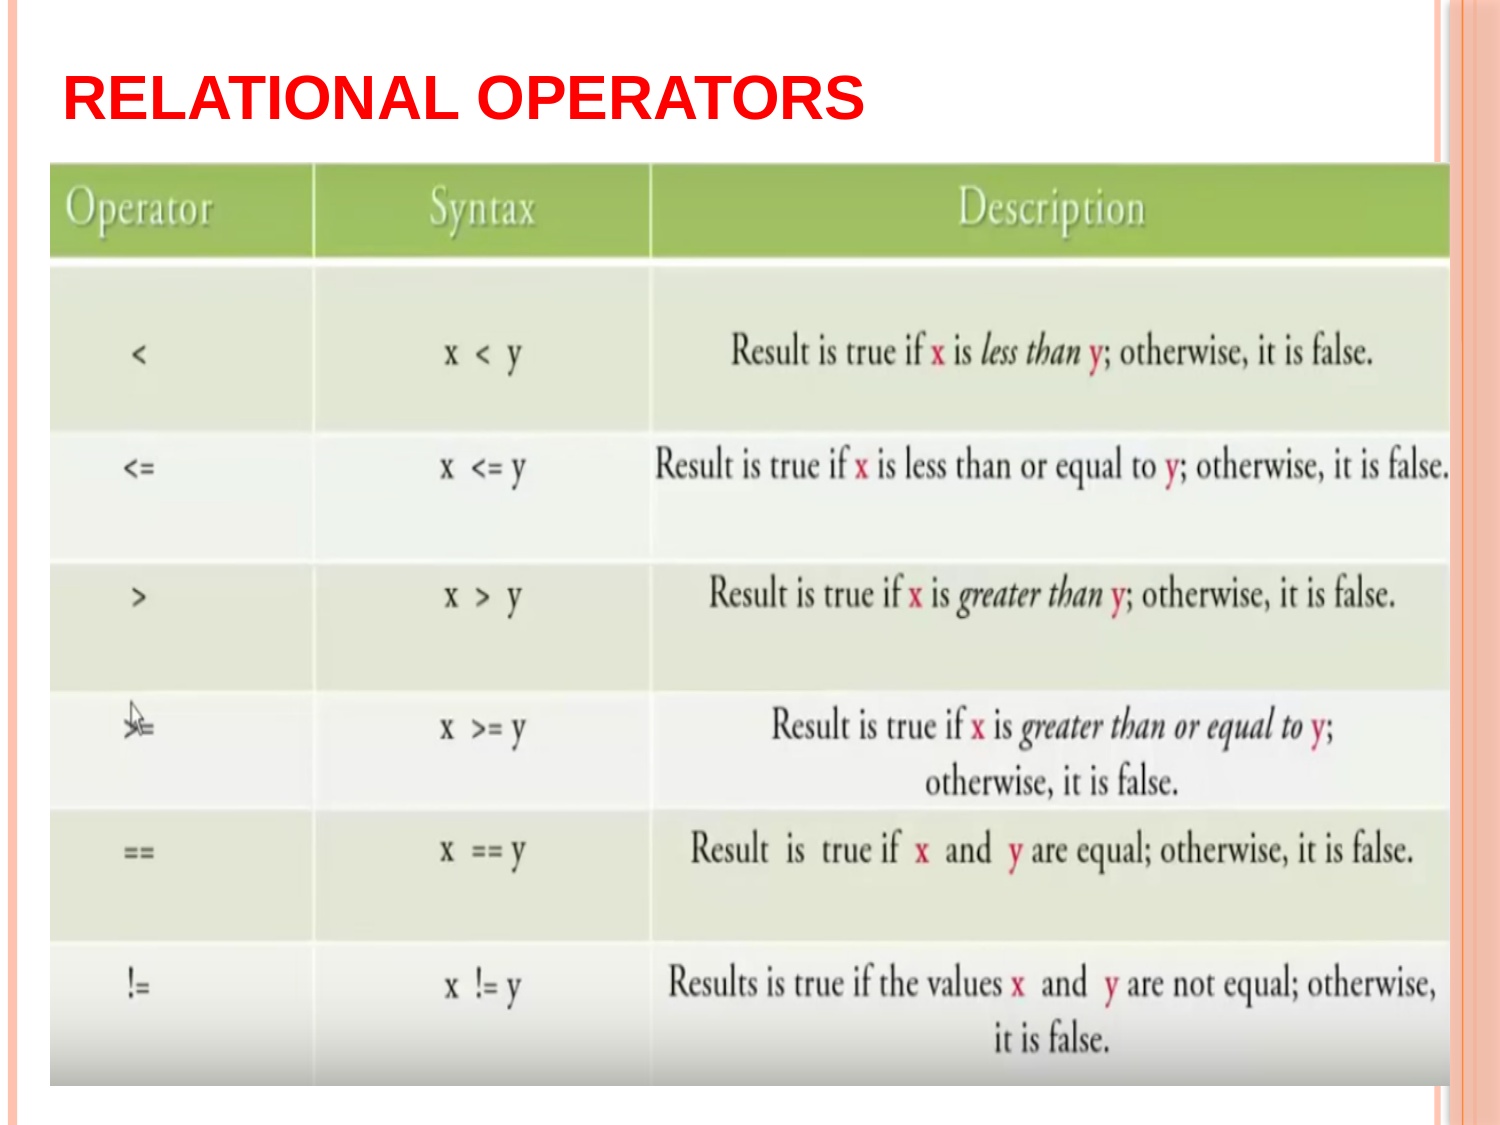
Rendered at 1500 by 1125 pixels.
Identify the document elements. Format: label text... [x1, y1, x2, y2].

title Relational Operators [47, 14, 1423, 140]
picture [49, 161, 1451, 1087]
